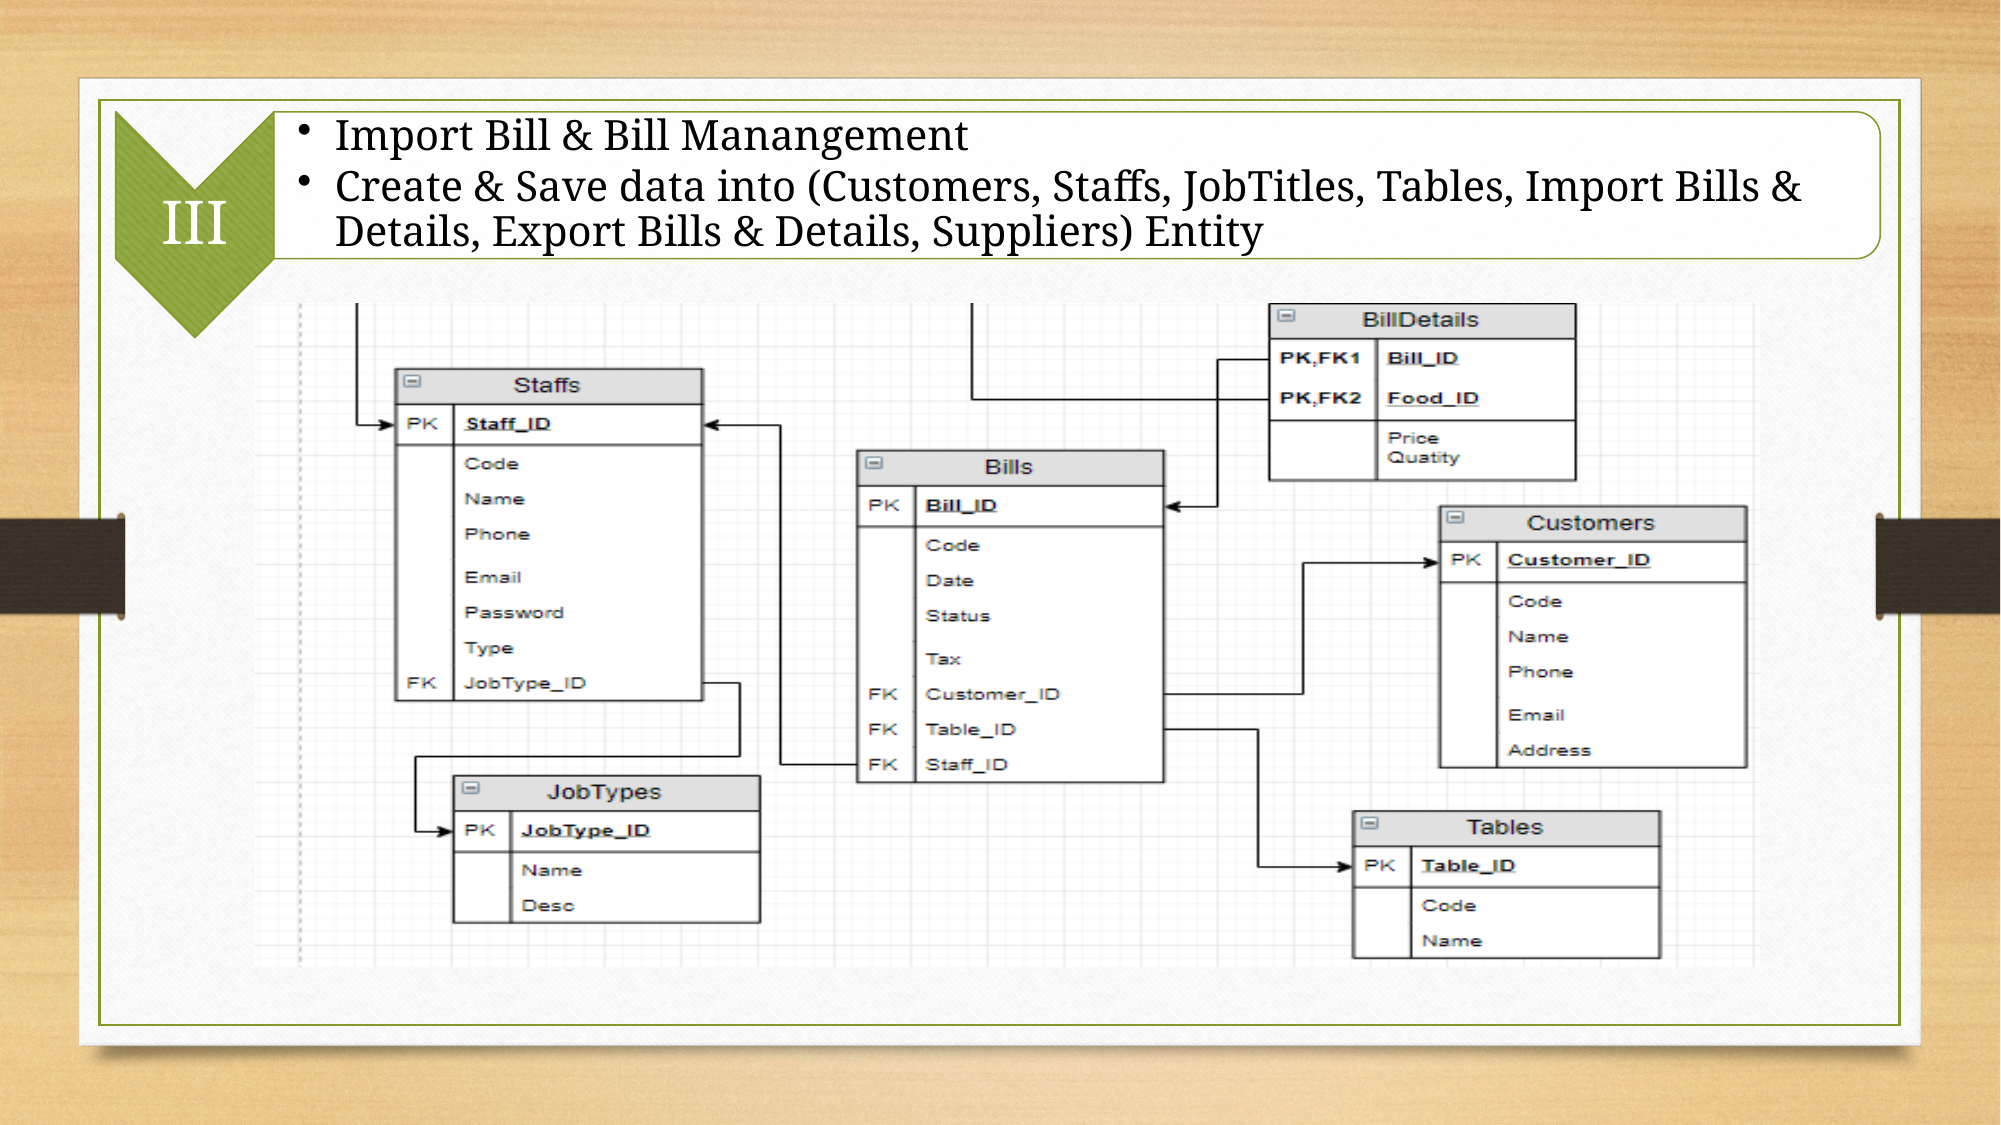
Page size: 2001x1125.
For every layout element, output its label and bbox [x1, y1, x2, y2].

text_box [115, 111, 1881, 339]
picture [0, 0, 2001, 1125]
